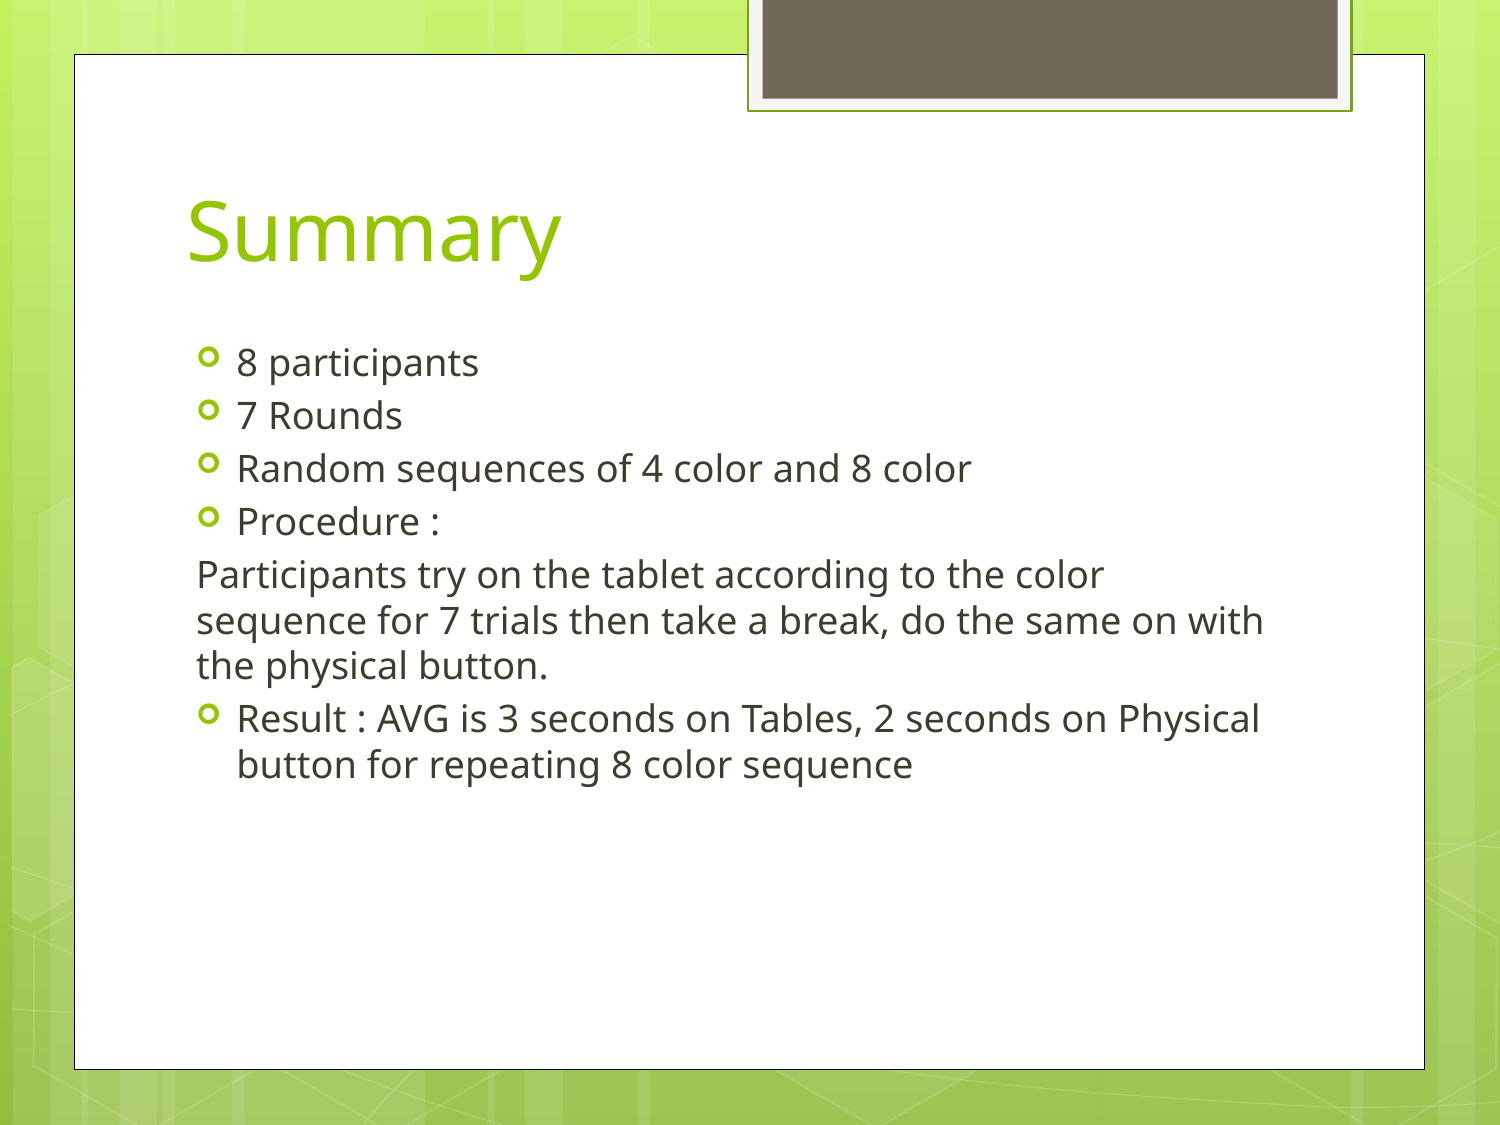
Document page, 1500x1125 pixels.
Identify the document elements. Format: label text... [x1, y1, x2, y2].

list 8 participants 7 Rounds Random sequences of 4 color and 8 color Procedure : Participants try on the tablet according to the color sequence for 7 trials then take a break, do the same on with the physical button. Result : AVG is 3 seconds on Tables, 2 seconds on Physical button for repeating 8 color sequence [171, 330, 1283, 907]
title Summary [171, 98, 1324, 286]
